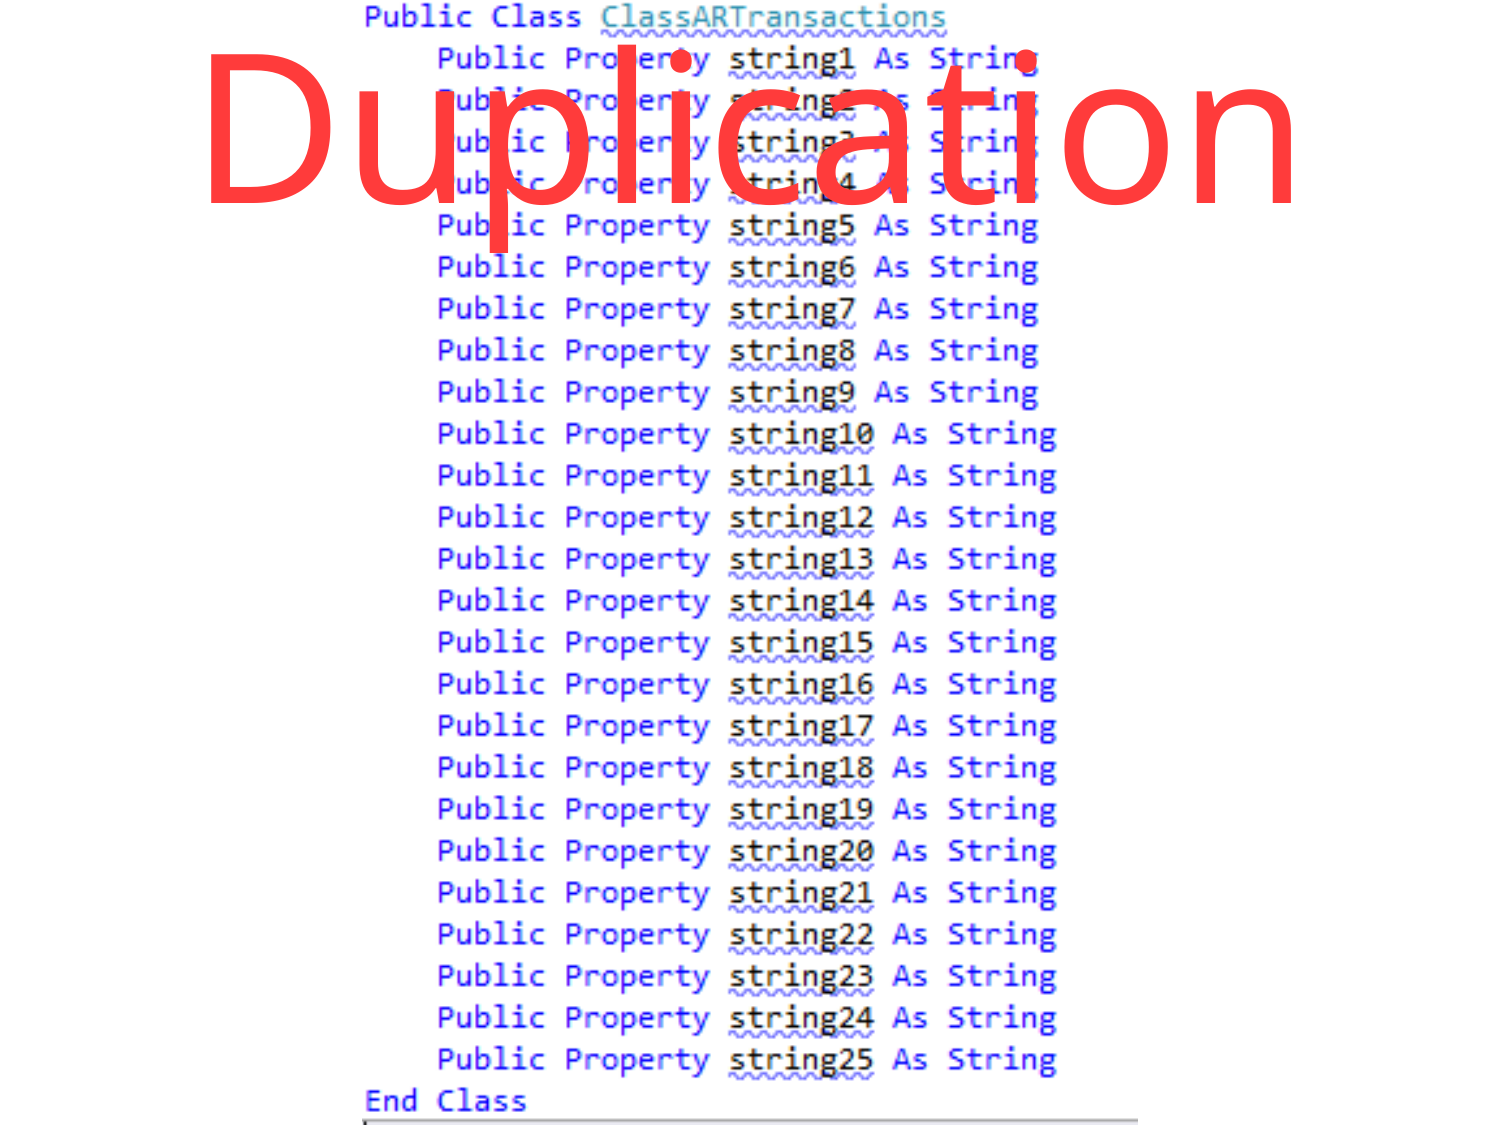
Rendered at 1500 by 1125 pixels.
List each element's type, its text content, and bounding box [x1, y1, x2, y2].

picture [361, 0, 1139, 1125]
title Duplication [0, 0, 359, 242]
title Duplication [1140, 0, 1500, 242]
